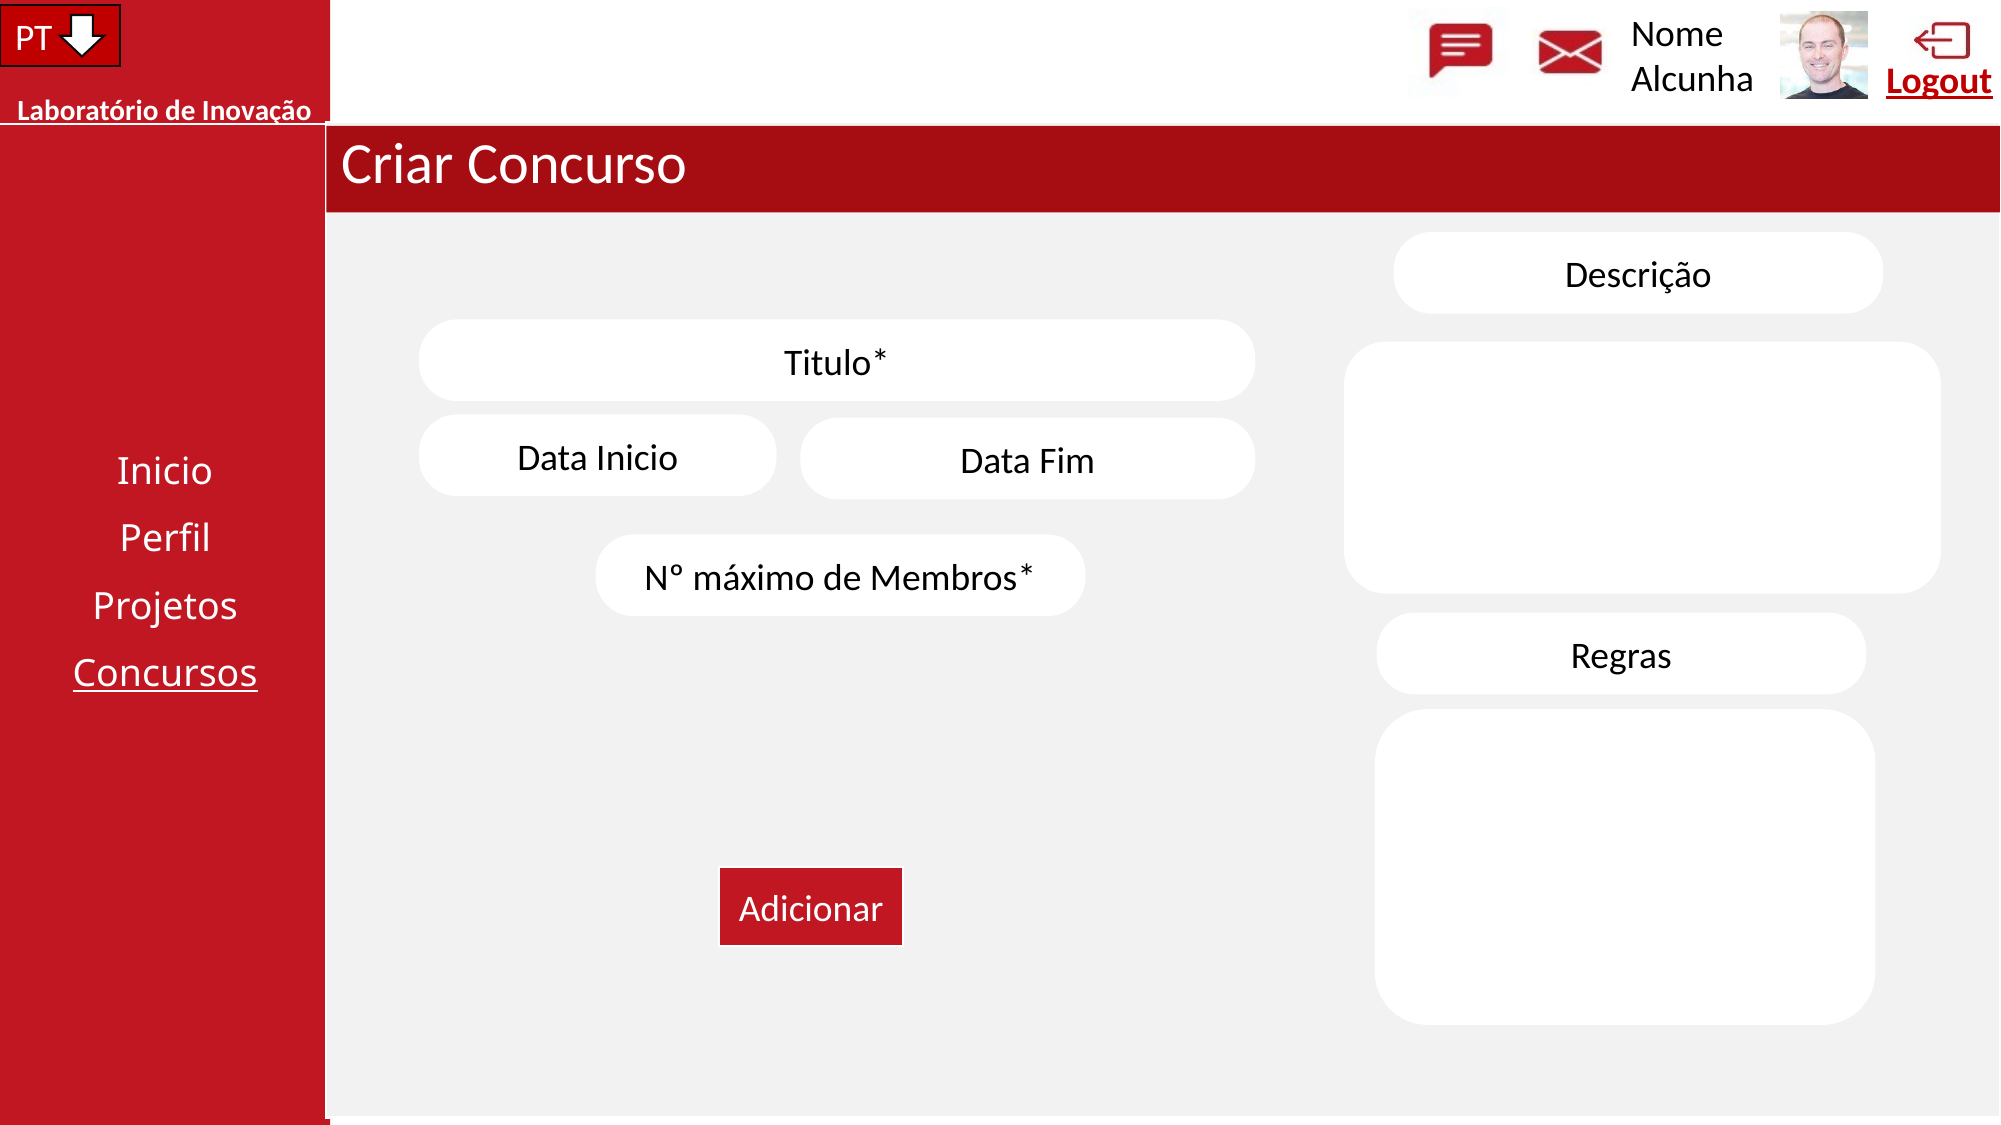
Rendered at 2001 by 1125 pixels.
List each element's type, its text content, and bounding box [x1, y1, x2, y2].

text_box Data Fim [800, 417, 1256, 500]
text_box Regras [1376, 612, 1867, 695]
text_box [1374, 709, 1876, 1025]
text_box PT [0, 5, 120, 67]
picture [1908, 0, 1978, 74]
text_box Titulo* [418, 319, 1256, 402]
picture [1780, 11, 1868, 99]
text_box Laboratório de Inovação [0, 78, 330, 123]
text_box Inicio Perfil Projetos Concursos [0, 0, 331, 122]
text_box [326, 213, 2000, 1118]
text_box [1344, 341, 1941, 594]
text_box Nome Alcunha [1615, 1, 1785, 107]
text_box Criar Concurso [326, 125, 2000, 213]
text_box Data Inicio [418, 414, 777, 497]
text_box Logout [1867, 49, 2000, 108]
text_box Descrição [1393, 231, 1884, 314]
text_box Laboratório de Inovação [0, 132, 326, 139]
picture [1407, 7, 1617, 103]
text_box Nº máximo de Membros* [595, 534, 1086, 617]
text_box [60, 15, 104, 57]
text_box Adicionar [719, 866, 903, 947]
text_box [480, 528, 812, 594]
text_box Inicio Perfil Projetos Concursos [0, 134, 331, 1125]
